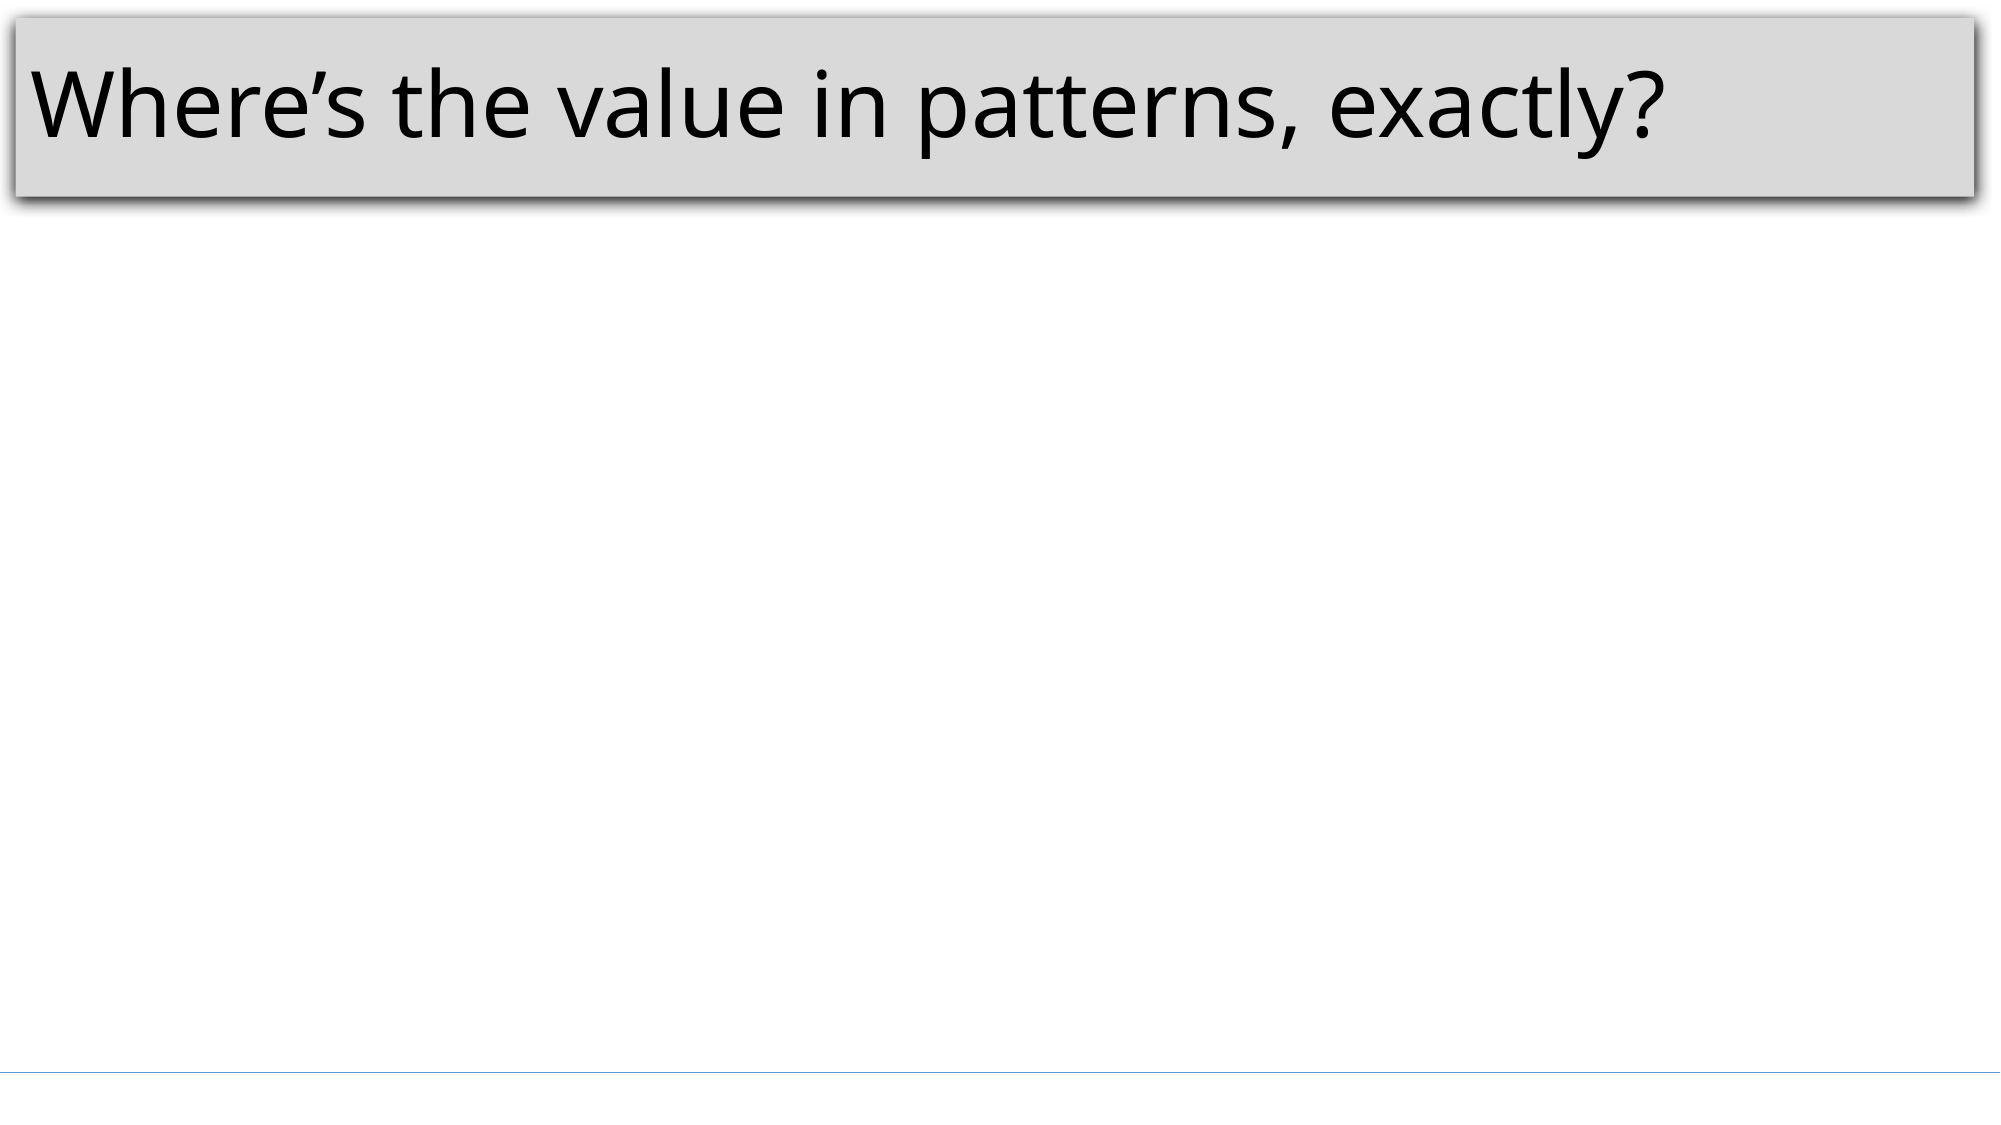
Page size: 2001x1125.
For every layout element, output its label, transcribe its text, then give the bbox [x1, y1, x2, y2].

title Where’s the value in patterns, exactly? [15, 18, 1975, 197]
